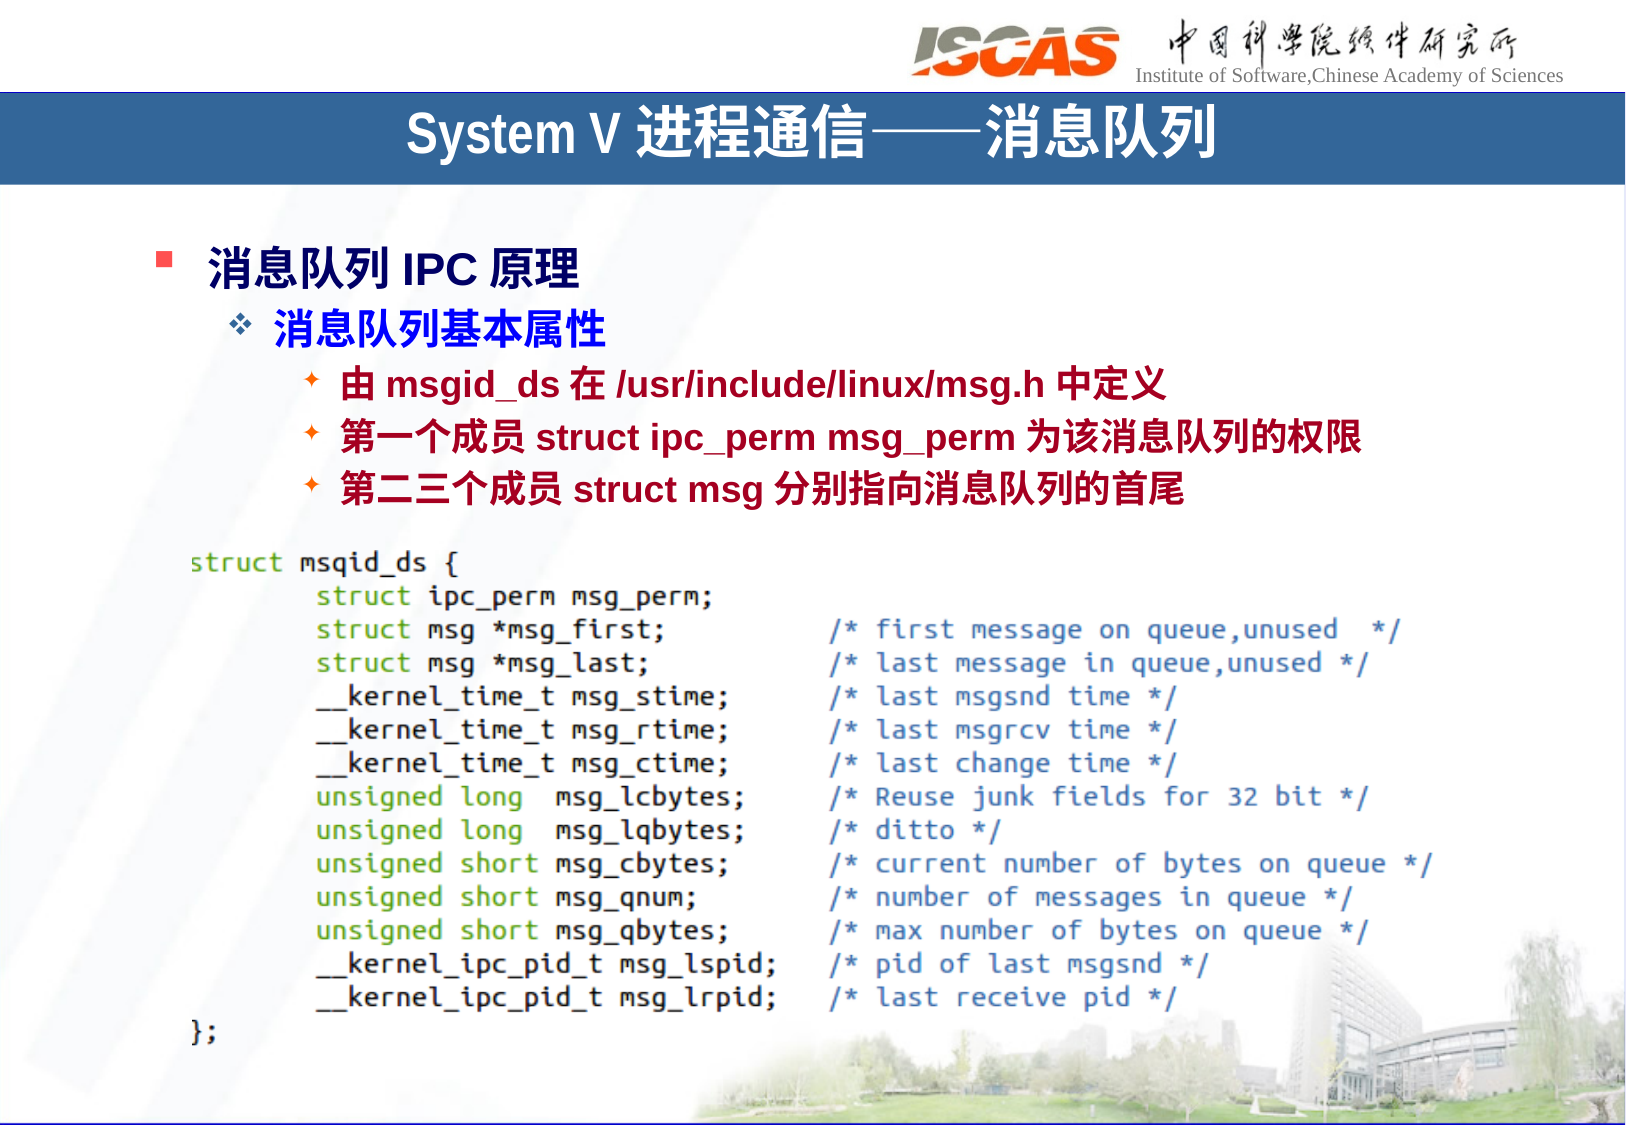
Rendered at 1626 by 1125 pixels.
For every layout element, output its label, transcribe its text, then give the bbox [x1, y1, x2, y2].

picture [907, 18, 1132, 87]
picture [0, 92, 1626, 1125]
title System V进程通信——消息队列 [0, 93, 1625, 185]
picture [1166, 15, 1519, 71]
list 消息队列IPC原理 消息队列基本属性 由msgid_ds在/usr/include/linux/msg.h中定义 第一个成员struct ipc_perm msg_perm为该消息队列的权限 第二三个成员struct msg分别指向消息队列的首尾 [136, 232, 1486, 1071]
